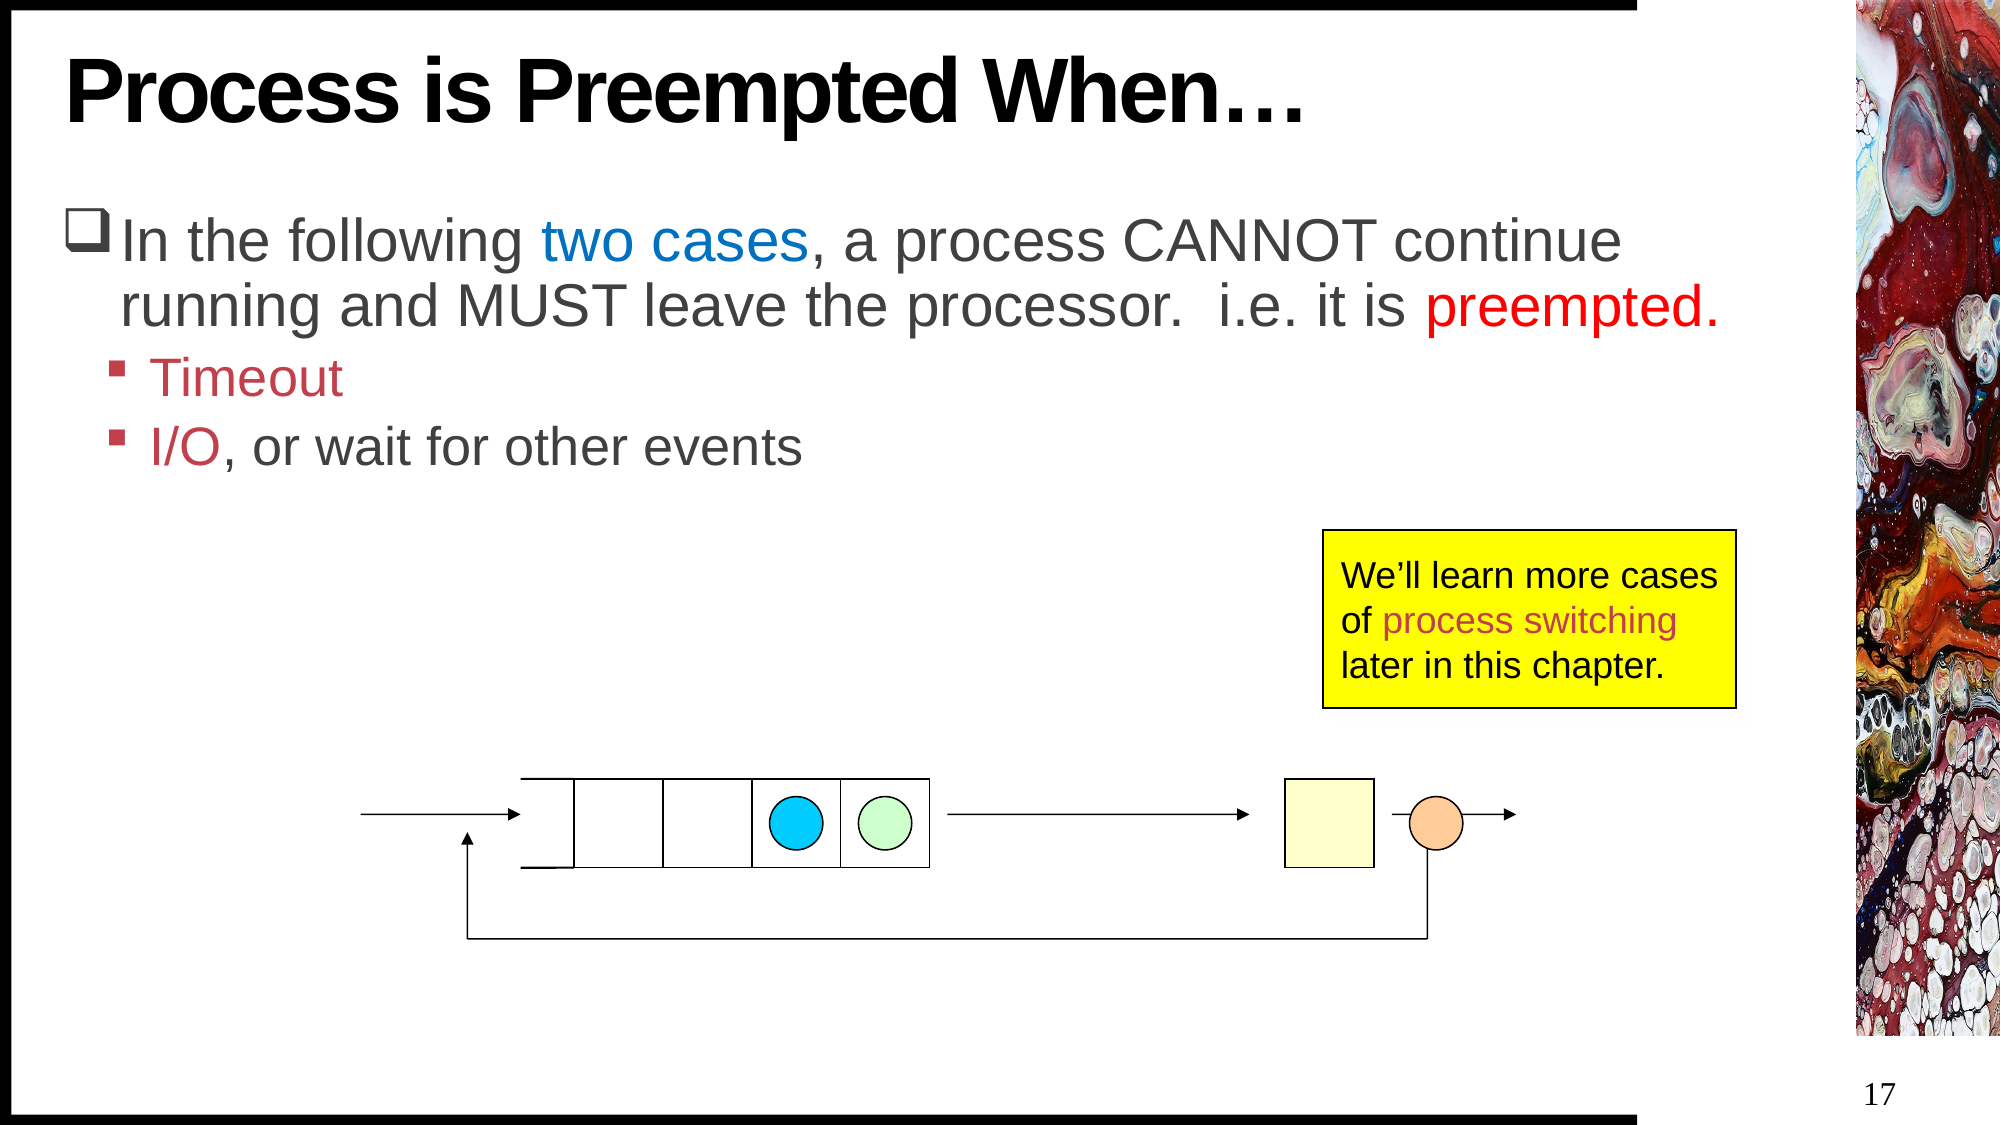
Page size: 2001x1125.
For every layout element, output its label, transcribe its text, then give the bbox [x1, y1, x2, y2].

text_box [360, 778, 1517, 939]
title Process is Preempted When… [64, 37, 1573, 149]
picture [1856, 0, 2000, 1036]
list In the following two cases, a process CANNOT continue running and MUST leave the processor. i.e. it is preempted. Timeout I/O, or wait for other events [60, 209, 1817, 504]
text_box We’ll learn more cases of process switching later in this chapter. [1322, 530, 1737, 708]
slide_number 17 [1856, 1069, 1903, 1115]
